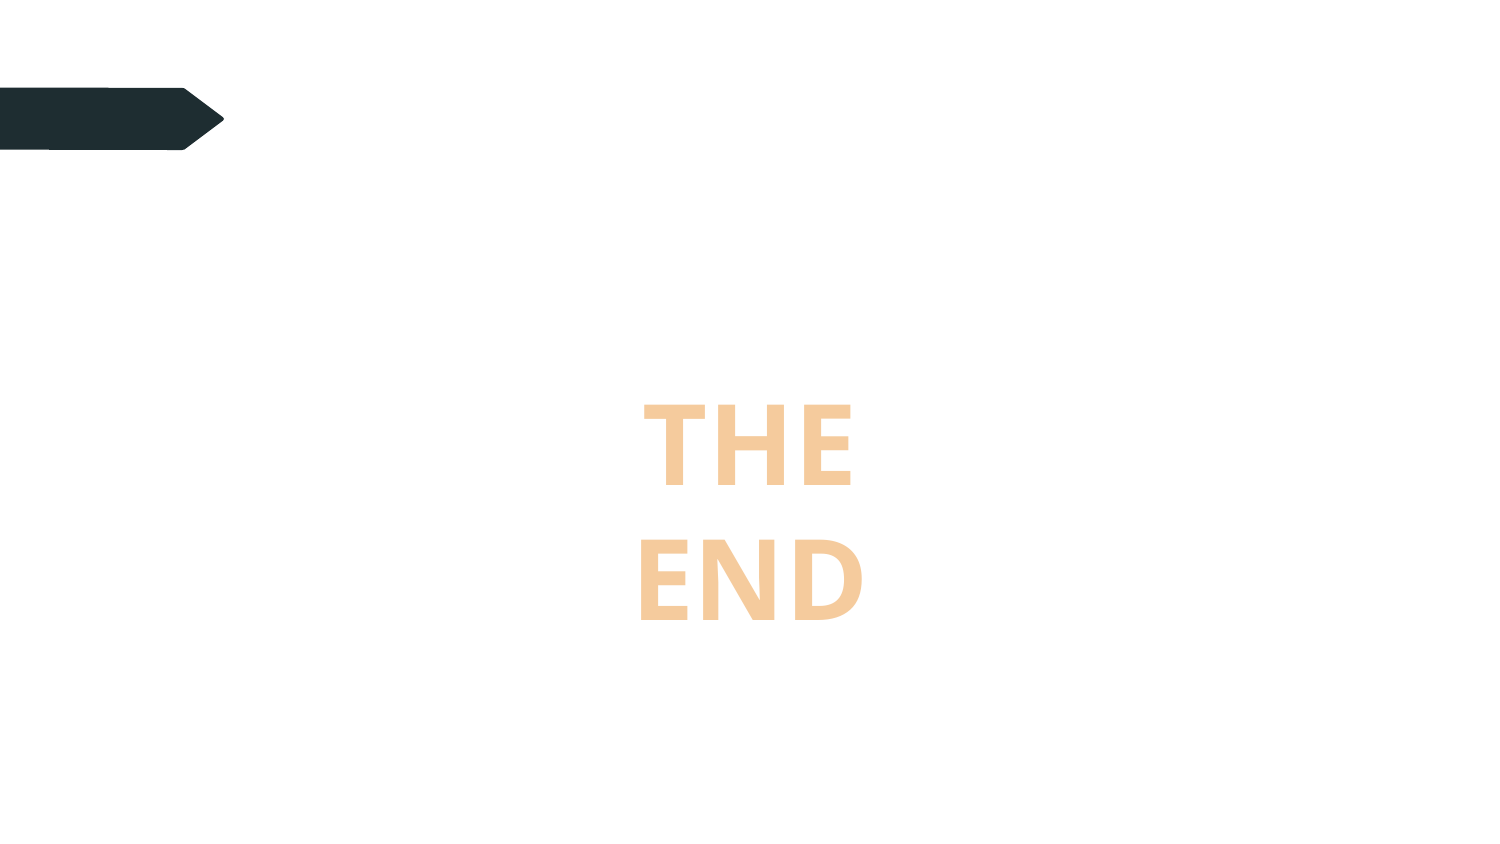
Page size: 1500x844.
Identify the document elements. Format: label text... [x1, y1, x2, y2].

text_box THE END [515, 365, 985, 479]
